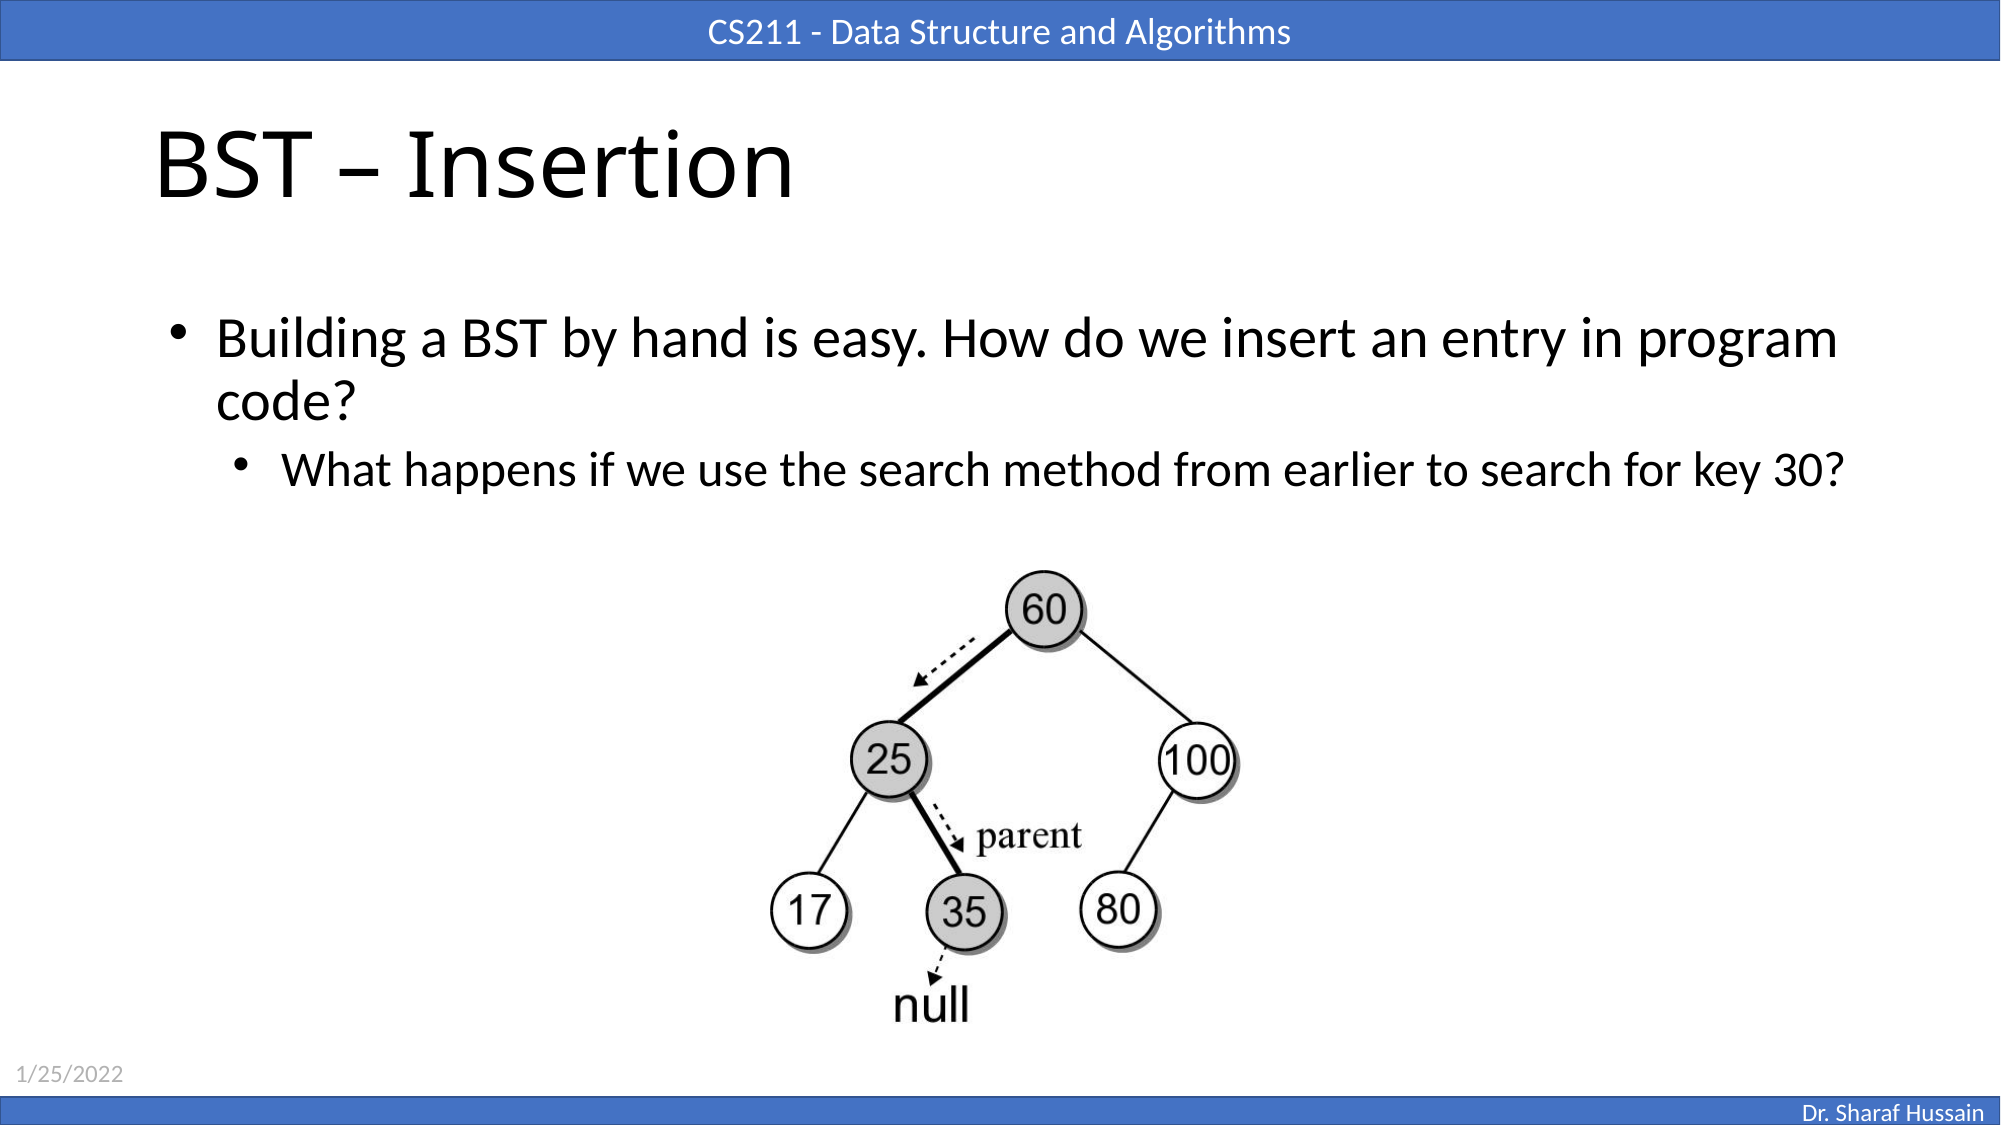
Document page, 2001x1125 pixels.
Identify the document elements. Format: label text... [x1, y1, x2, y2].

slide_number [0, 1042, 350, 1103]
picture [770, 570, 1244, 1035]
list Building a BST by hand is easy. How do we insert an entry in program code? What happens if we use the search method from earlier to search for key 30? [137, 299, 1863, 1014]
title BST – Insertion [137, 59, 1863, 278]
